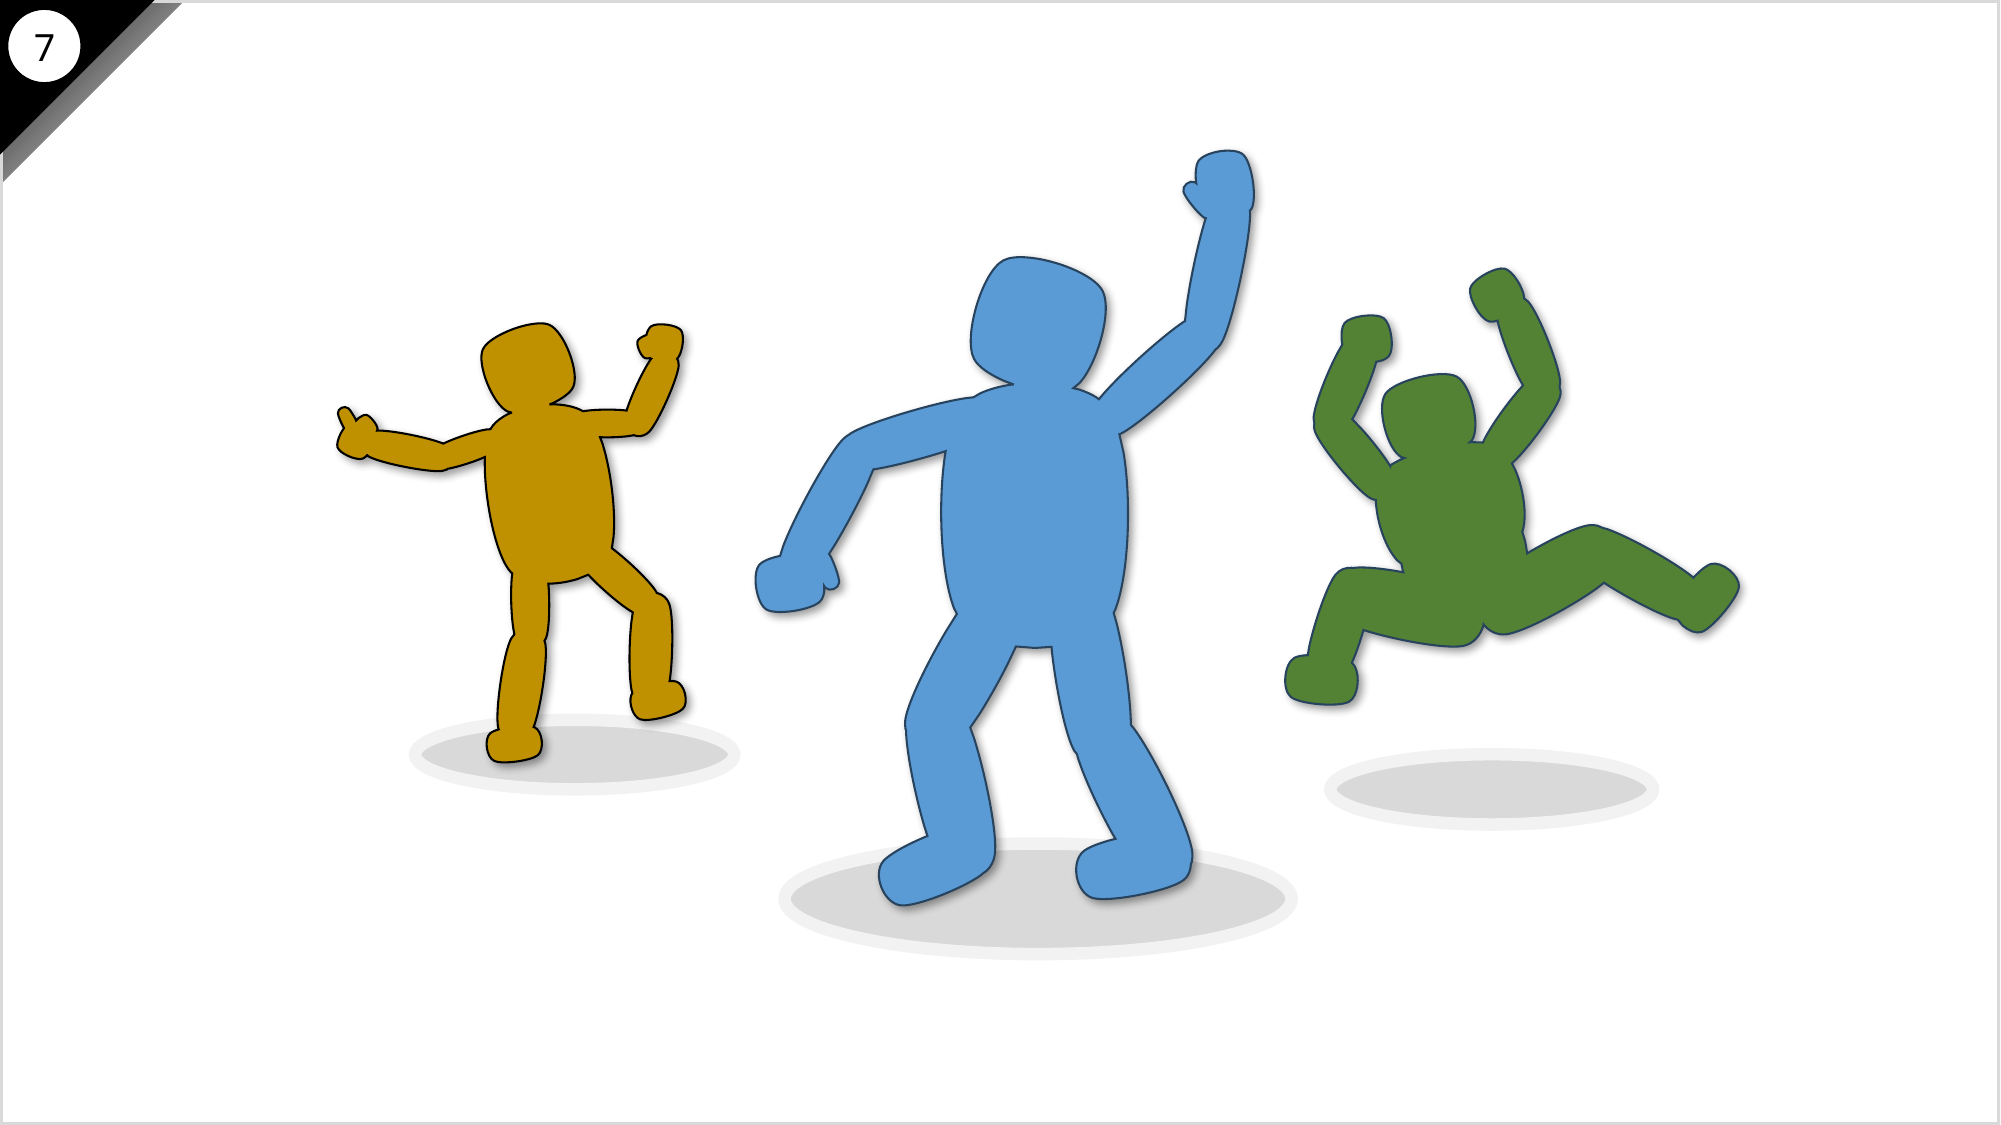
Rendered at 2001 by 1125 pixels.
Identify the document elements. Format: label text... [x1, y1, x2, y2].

text_box [1284, 267, 1740, 706]
text_box 7 [19, 16, 71, 77]
text_box [1329, 753, 1655, 826]
text_box [783, 842, 1293, 956]
text_box [336, 322, 687, 764]
text_box [754, 149, 1255, 907]
text_box [414, 718, 736, 791]
